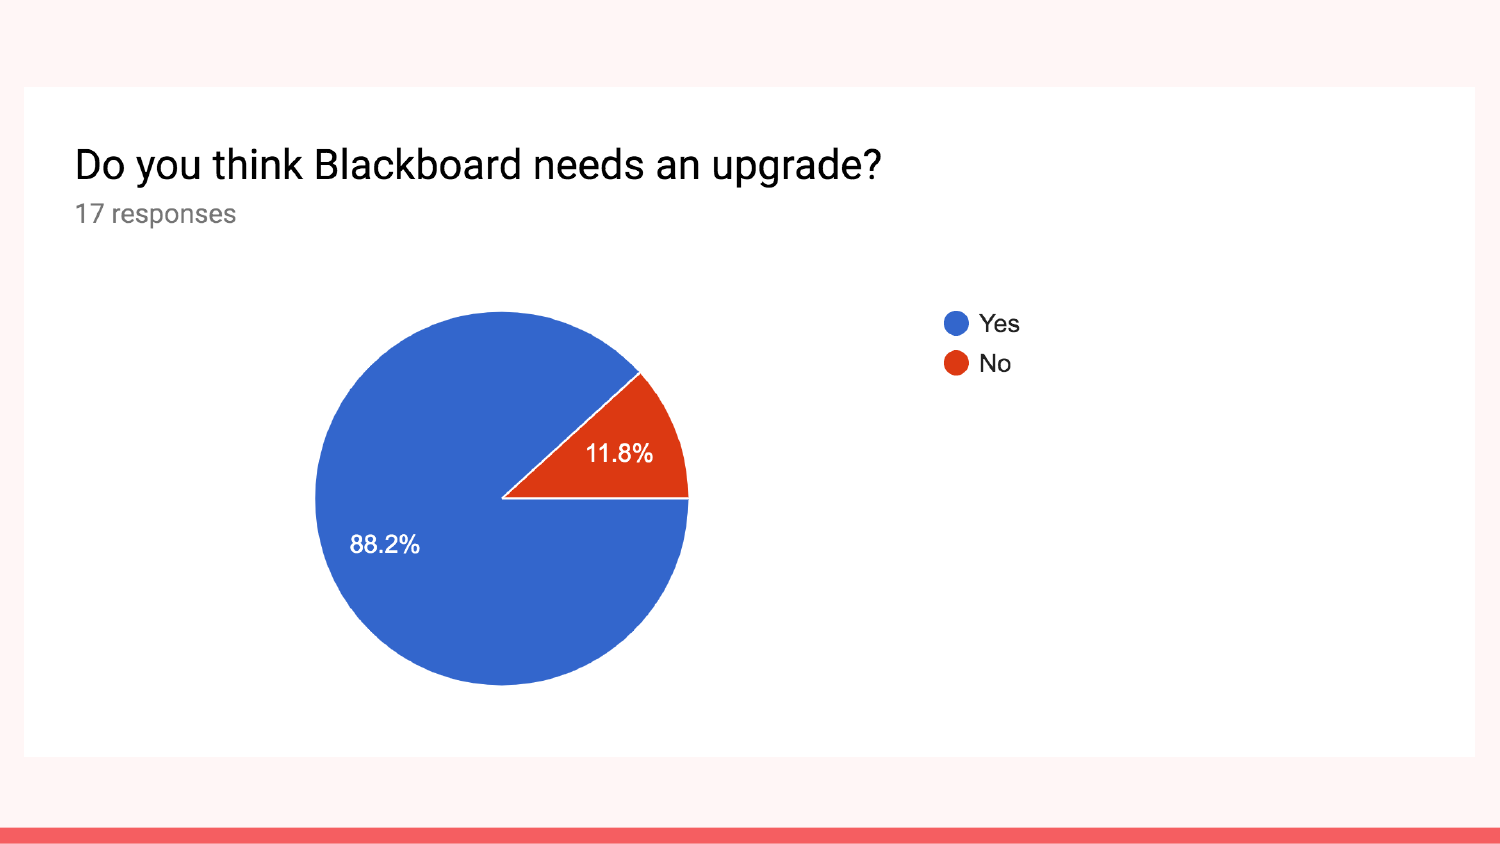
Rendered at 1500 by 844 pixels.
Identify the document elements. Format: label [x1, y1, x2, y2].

picture [24, 87, 1476, 757]
